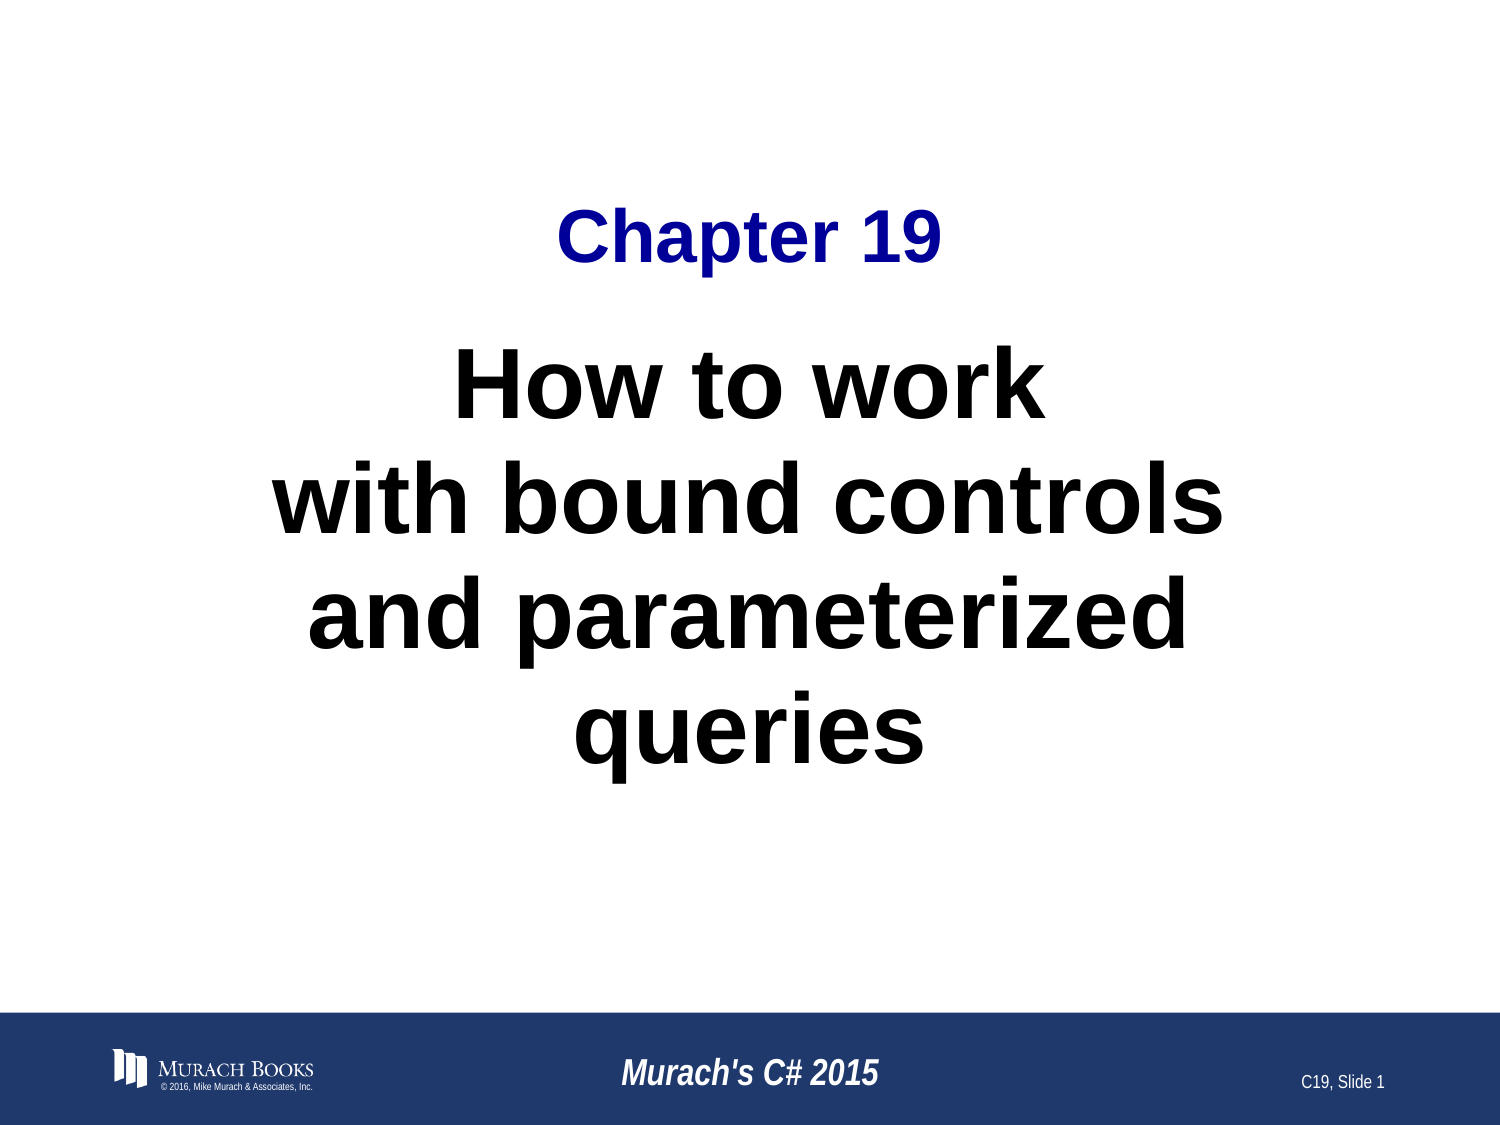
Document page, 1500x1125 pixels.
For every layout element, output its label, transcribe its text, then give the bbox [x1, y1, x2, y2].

title Chapter 19 [112, 187, 1388, 279]
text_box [149, 274, 1350, 798]
slide_number C19, Slide 1 [1087, 1025, 1400, 1100]
slide_number Murach's C# 2015 [463, 1025, 1050, 1100]
footer © 2016, Mike Murach & Associates, Inc. [12, 1025, 463, 1100]
